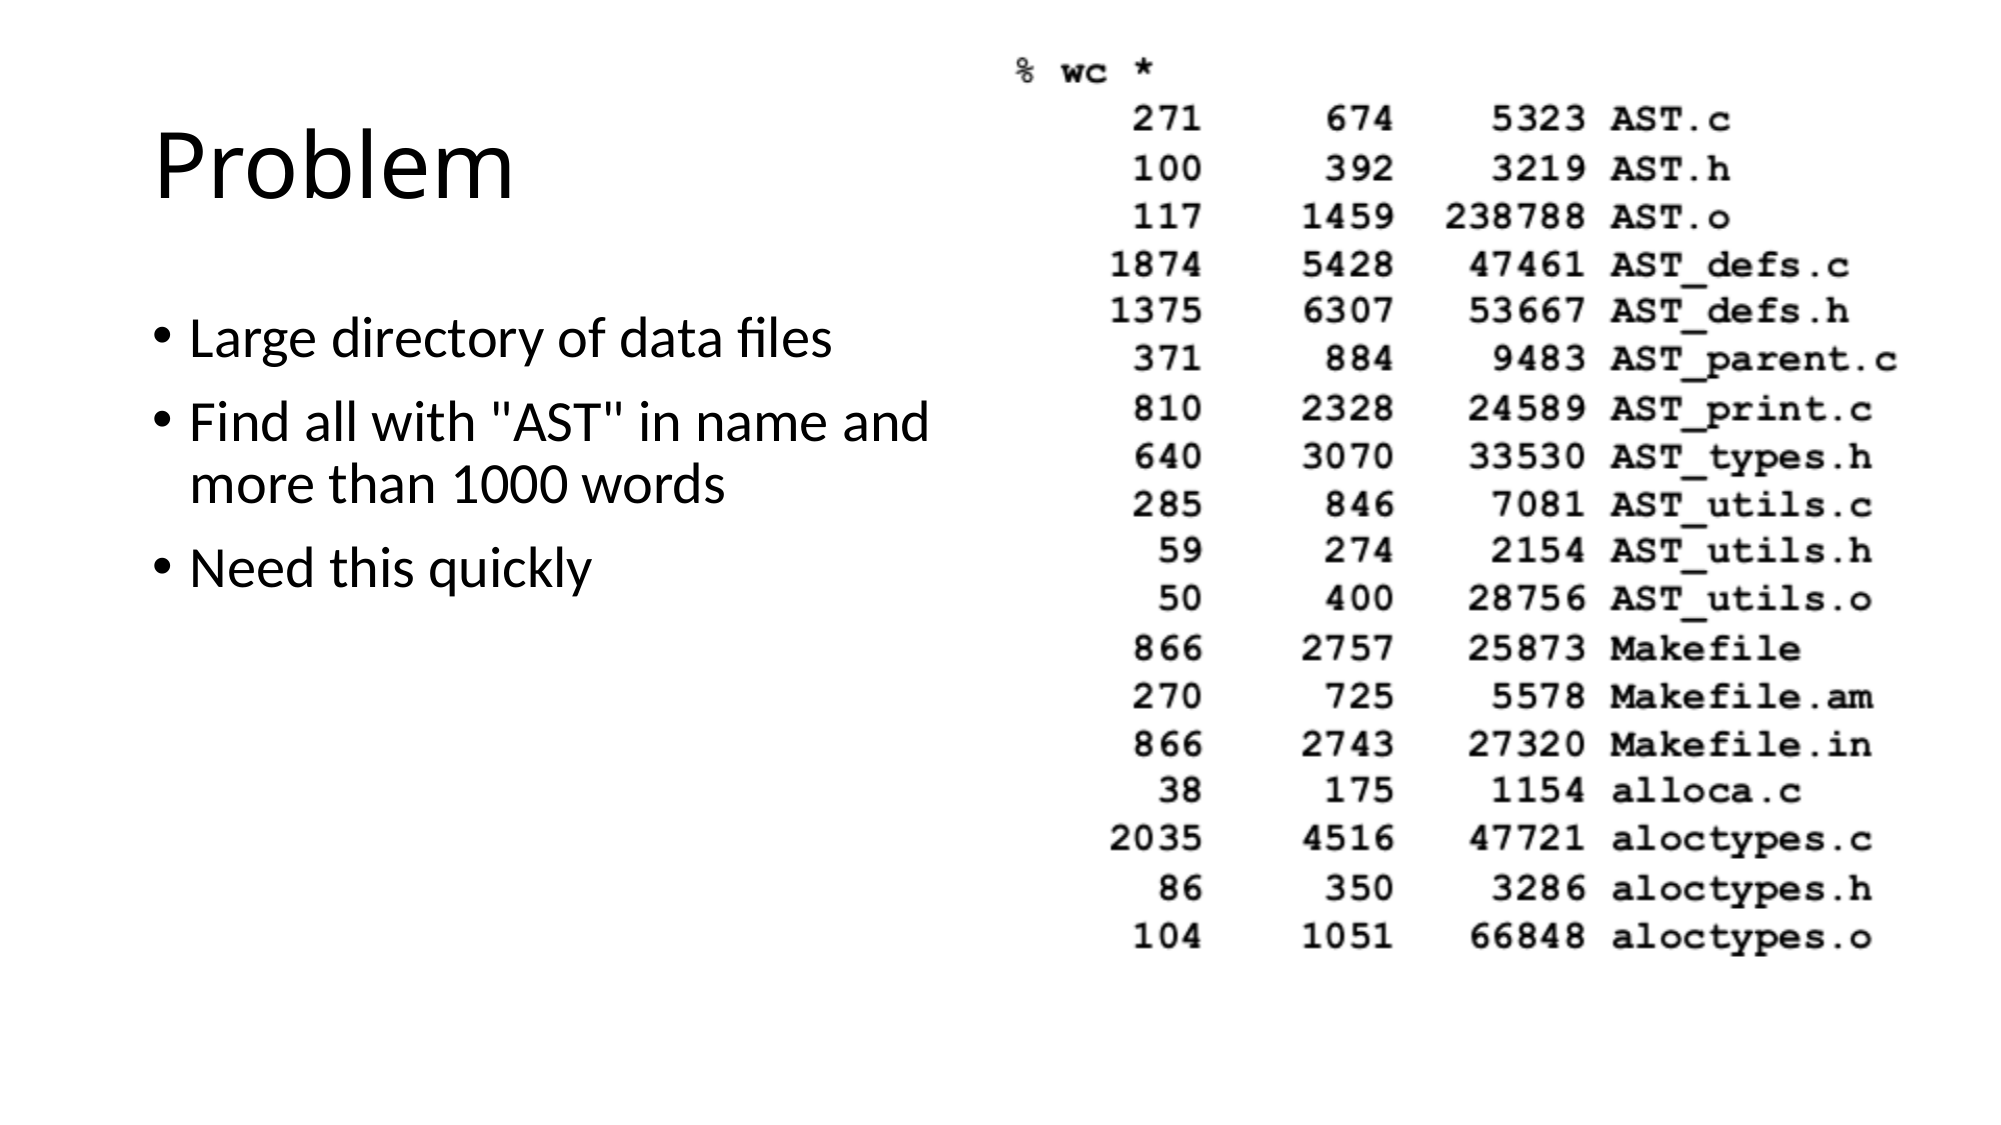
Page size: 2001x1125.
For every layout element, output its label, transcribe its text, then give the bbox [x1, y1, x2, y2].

picture [963, 34, 1977, 1006]
list Large directory of data files Find all with "AST" in name and more than 1000 words Need this quickly [137, 299, 988, 1014]
title Problem [137, 59, 963, 278]
